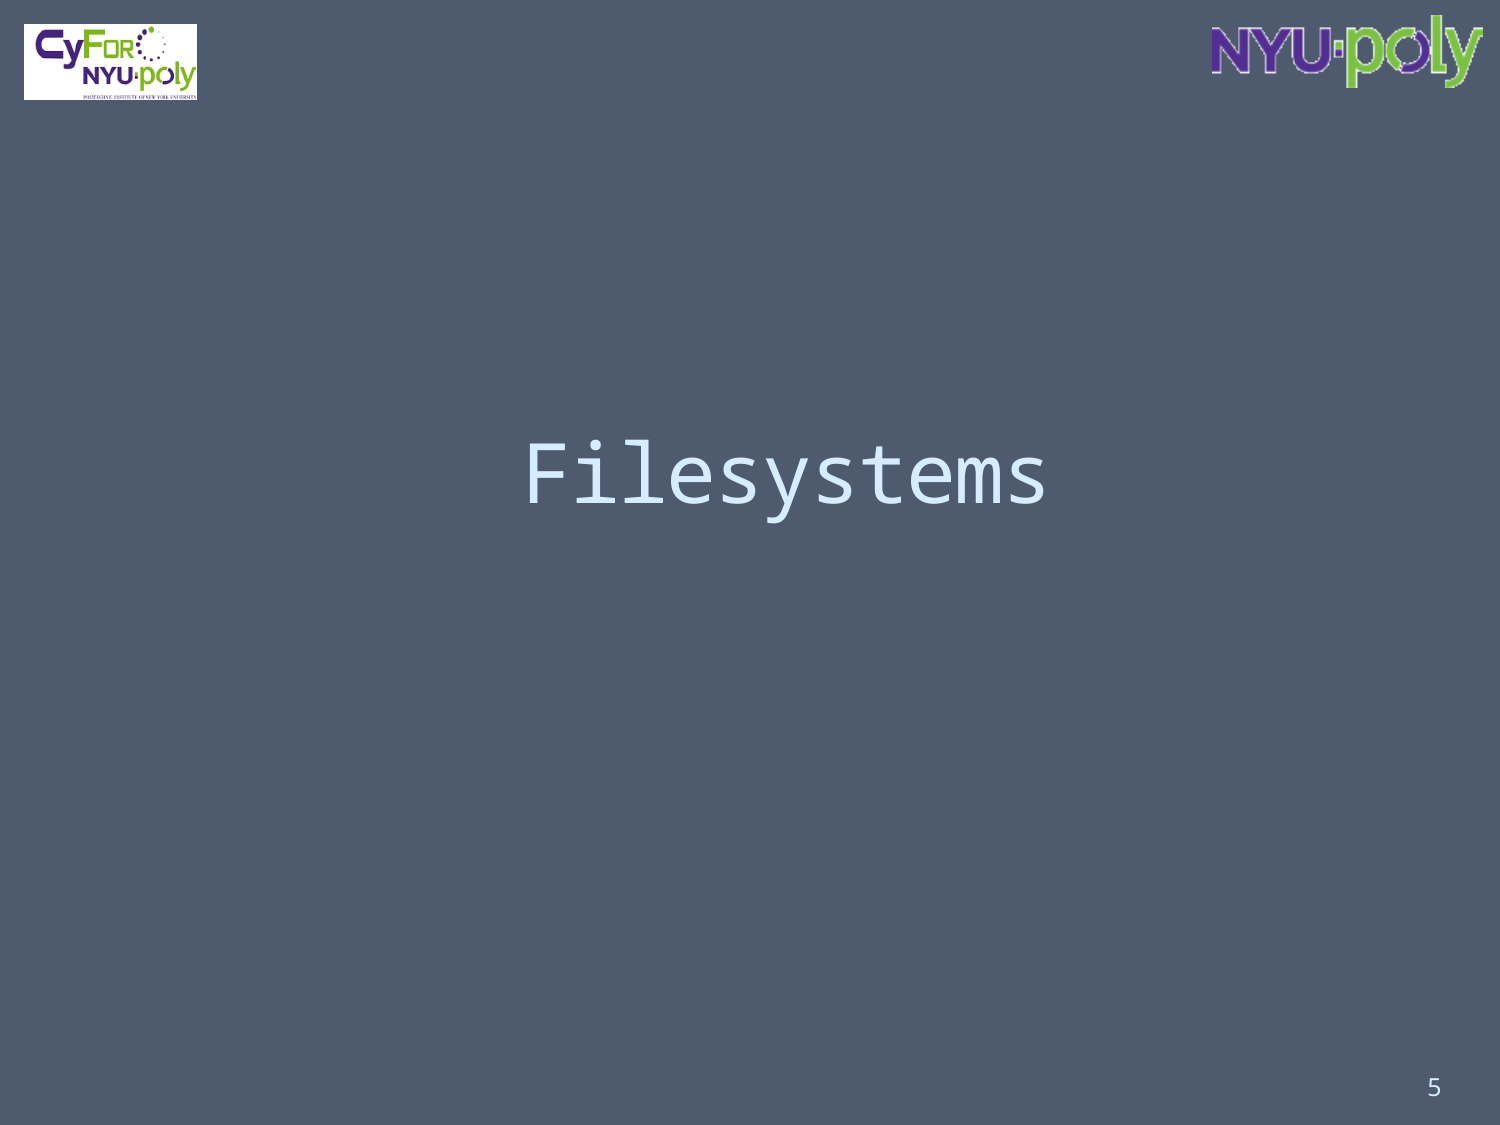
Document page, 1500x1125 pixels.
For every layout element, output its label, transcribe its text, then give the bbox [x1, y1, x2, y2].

picture [1212, 15, 1483, 88]
picture [24, 24, 197, 100]
title Filesystems [150, 412, 1425, 563]
slide_number 5 [1412, 1052, 1488, 1113]
